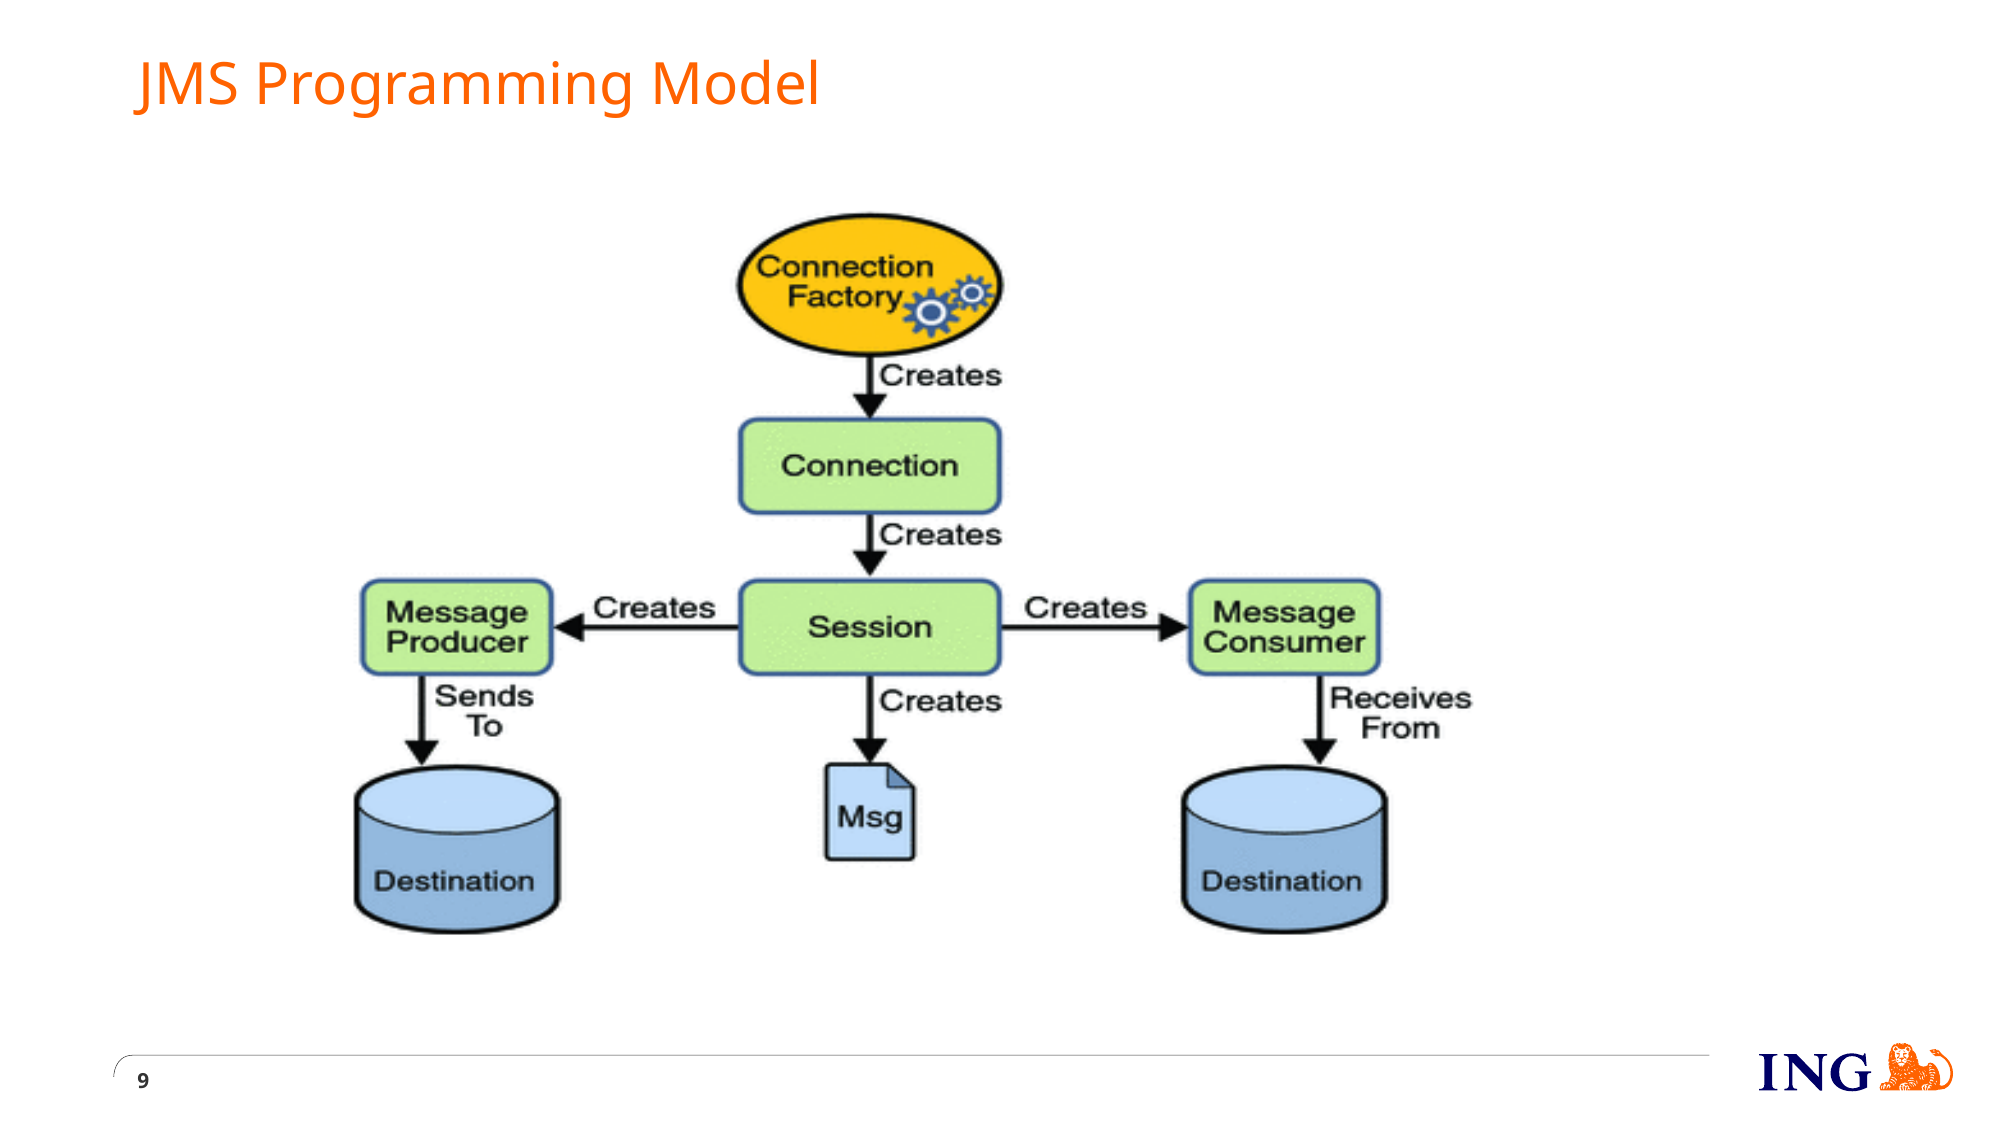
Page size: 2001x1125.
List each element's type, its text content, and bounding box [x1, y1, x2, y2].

picture [342, 186, 1489, 950]
list [138, 209, 1858, 1018]
slide_number 9 [137, 1065, 219, 1097]
title JMS Programming Model [138, 46, 1858, 187]
